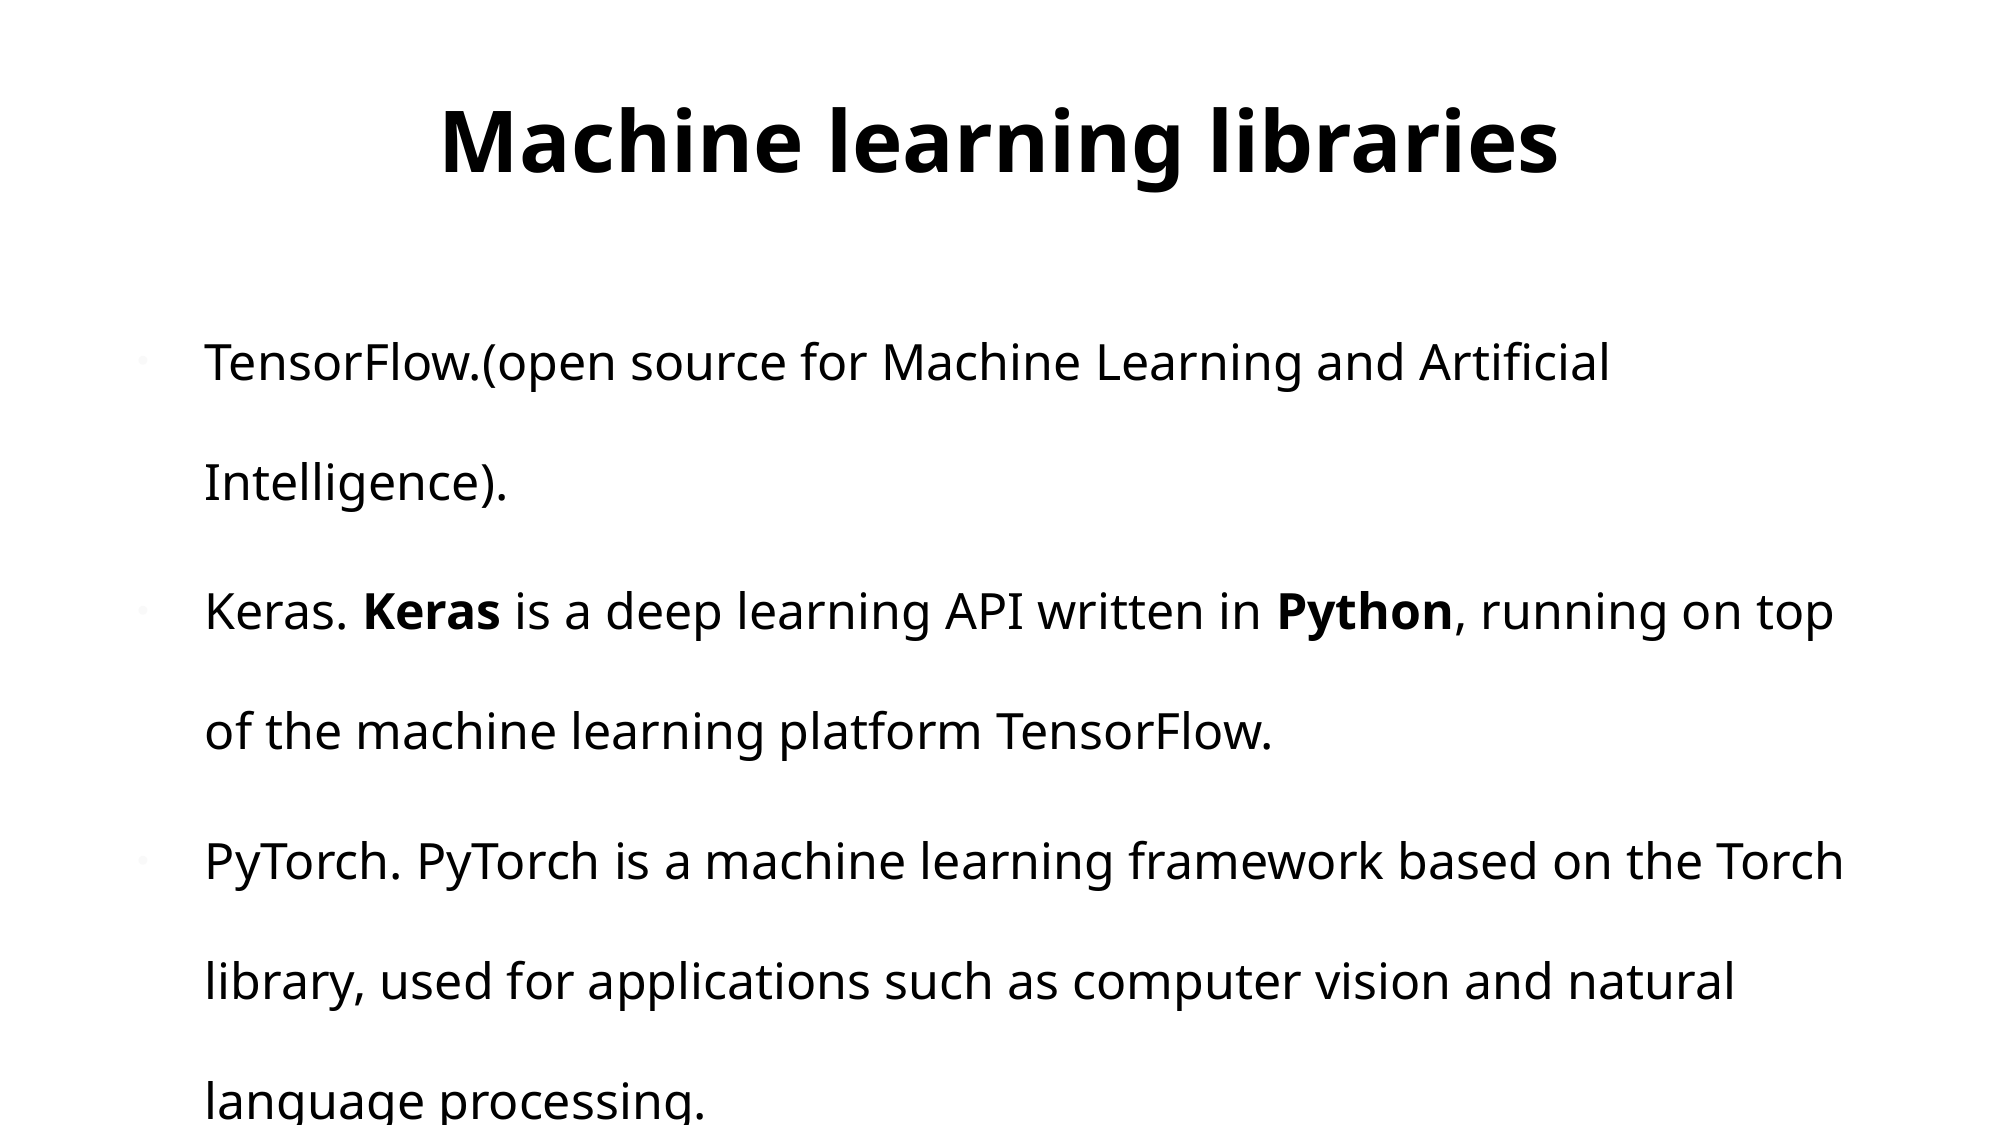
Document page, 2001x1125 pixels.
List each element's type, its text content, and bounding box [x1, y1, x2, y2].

title Machine learning libraries [99, 45, 1900, 233]
list TensorFlow.(open source for Machine Learning and Artificial Intelligence). Keras. Keras is a deep learning API written in Python, running on top of the machine learning platform TensorFlow. PyTorch. PyTorch is a machine learning framework based on the Torch library, used for applications such as computer vision and natural language processing. [99, 262, 1900, 1035]
